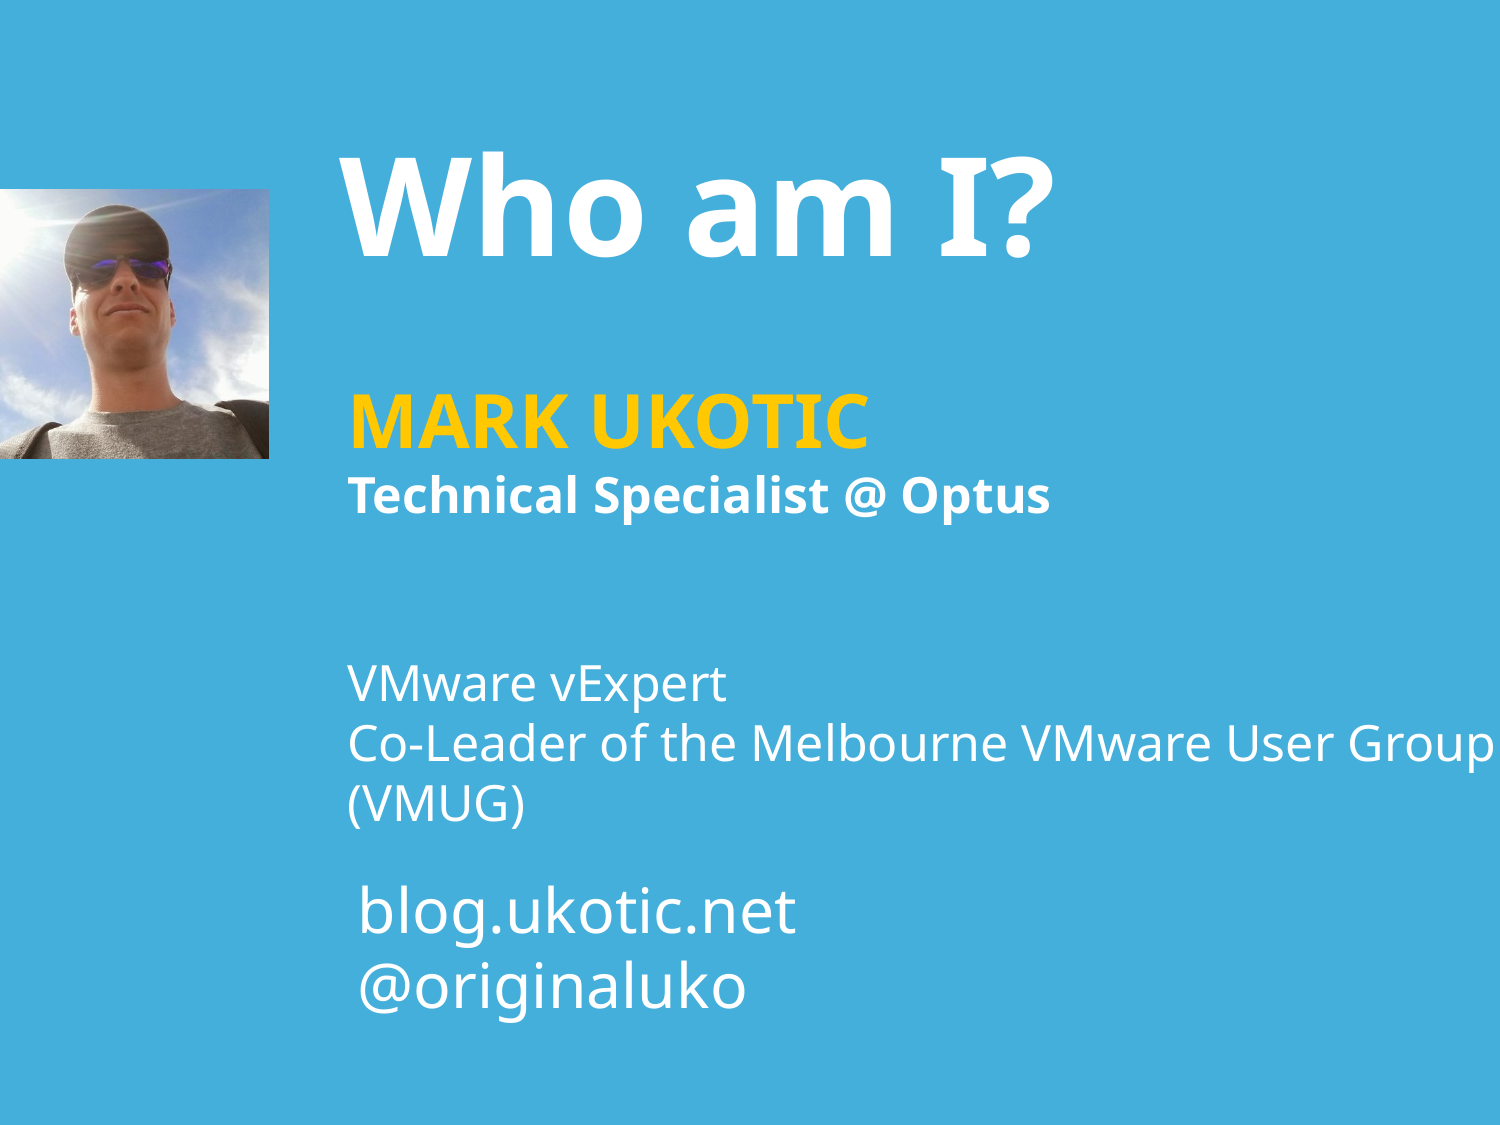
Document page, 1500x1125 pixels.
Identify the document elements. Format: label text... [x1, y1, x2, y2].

text_box VMware vExpert Co-Leader of the Melbourne VMware User Group (VMUG) [332, 644, 1500, 839]
subtitle MARK UKOTIC Technical Specialist @ Optus [332, 358, 1317, 608]
list blog.ukotic.net @originaluko [342, 856, 1085, 1094]
picture [0, 189, 269, 459]
title Who am I? [324, 109, 1317, 299]
